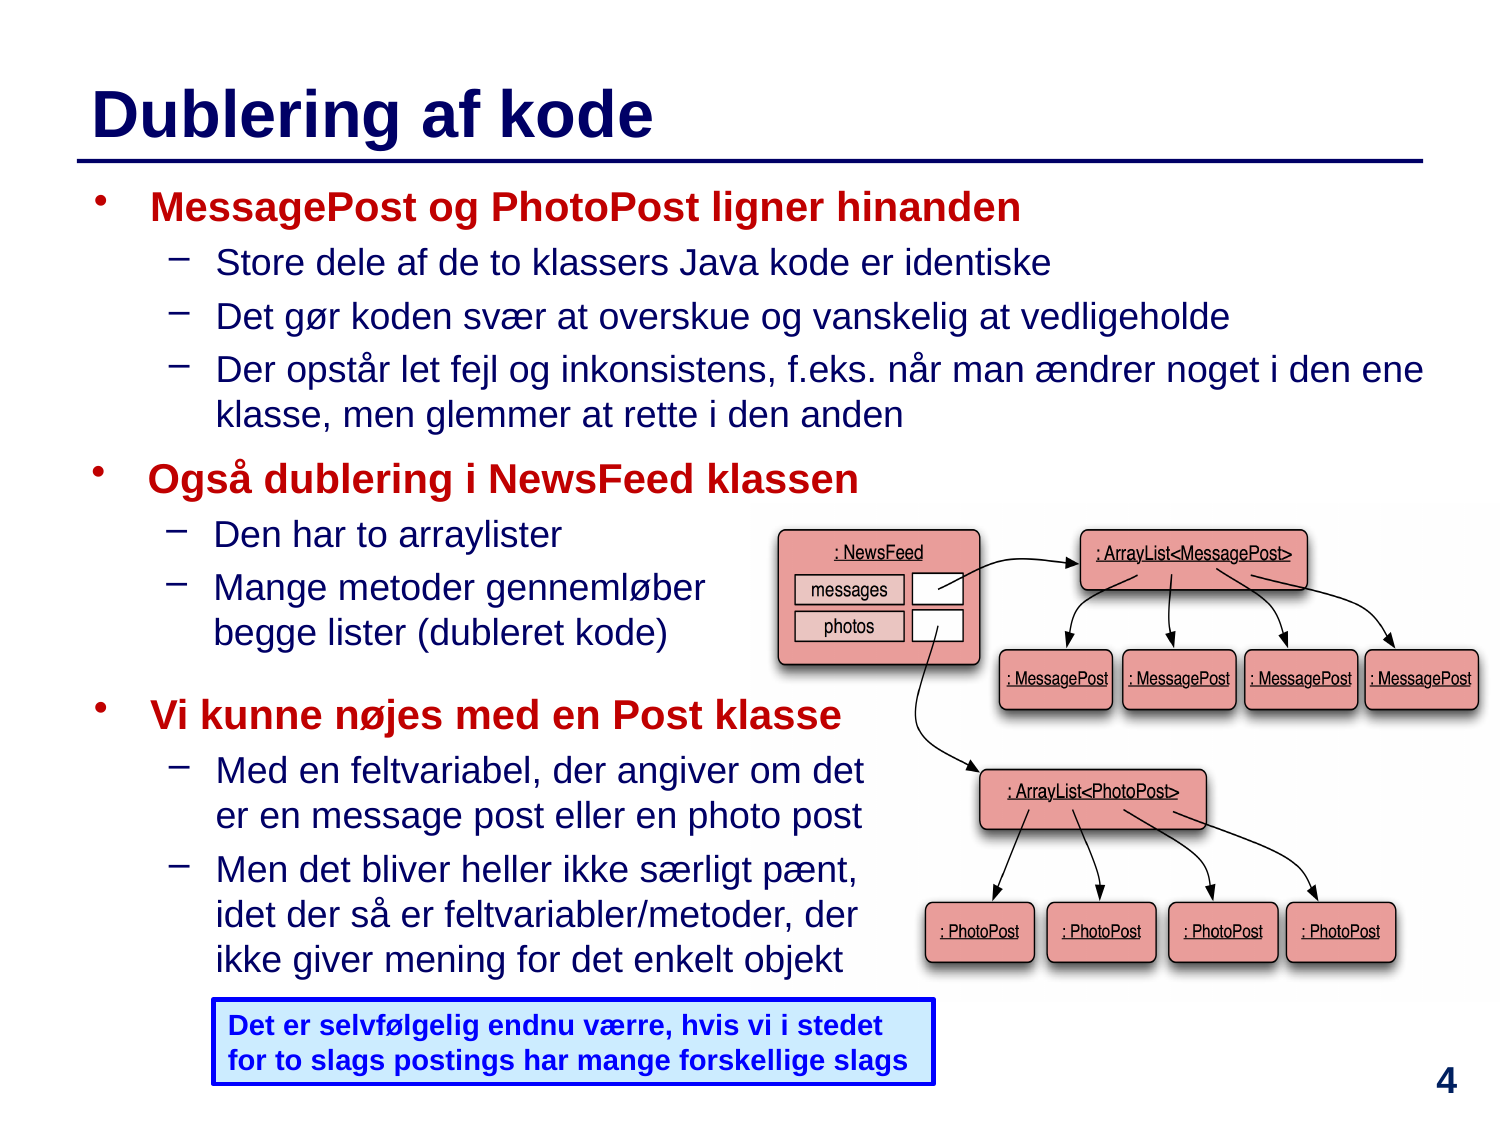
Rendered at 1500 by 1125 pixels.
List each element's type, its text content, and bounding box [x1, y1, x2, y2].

picture [749, 503, 1500, 1003]
text_box Også dublering i NewsFeed klassen Den har to arraylister Mange metoder gennemløber begge lister (dubleret kode) [76, 444, 904, 669]
text_box MessagePost og PhotoPost ligner hinanden Store dele af de to klassers Java kode er identiske Det gør koden svær at overskue og vanskelig at vedligeholde Der opstår let fejl og inkonsistens, f.eks. når man ændrer noget i den ene klasse, men glemmer at rette i den anden [79, 172, 1483, 468]
text_box Dublering af kode [76, 54, 1423, 167]
text_box Vi kunne nøjes med en Post klasse Med en feltvariabel, der angiver om det er en message post eller en photo post Men det bliver heller ikke særligt pænt, idet der så er feltvariabler/metoder, der ikke giver mening for det enkelt objekt [79, 680, 930, 1024]
text_box Det er selvfølgelig endnu værre, hvis vi i stedet for to slags postings har mange forskellige slags [213, 1011, 934, 1084]
slide_number 4 [1393, 1049, 1500, 1125]
